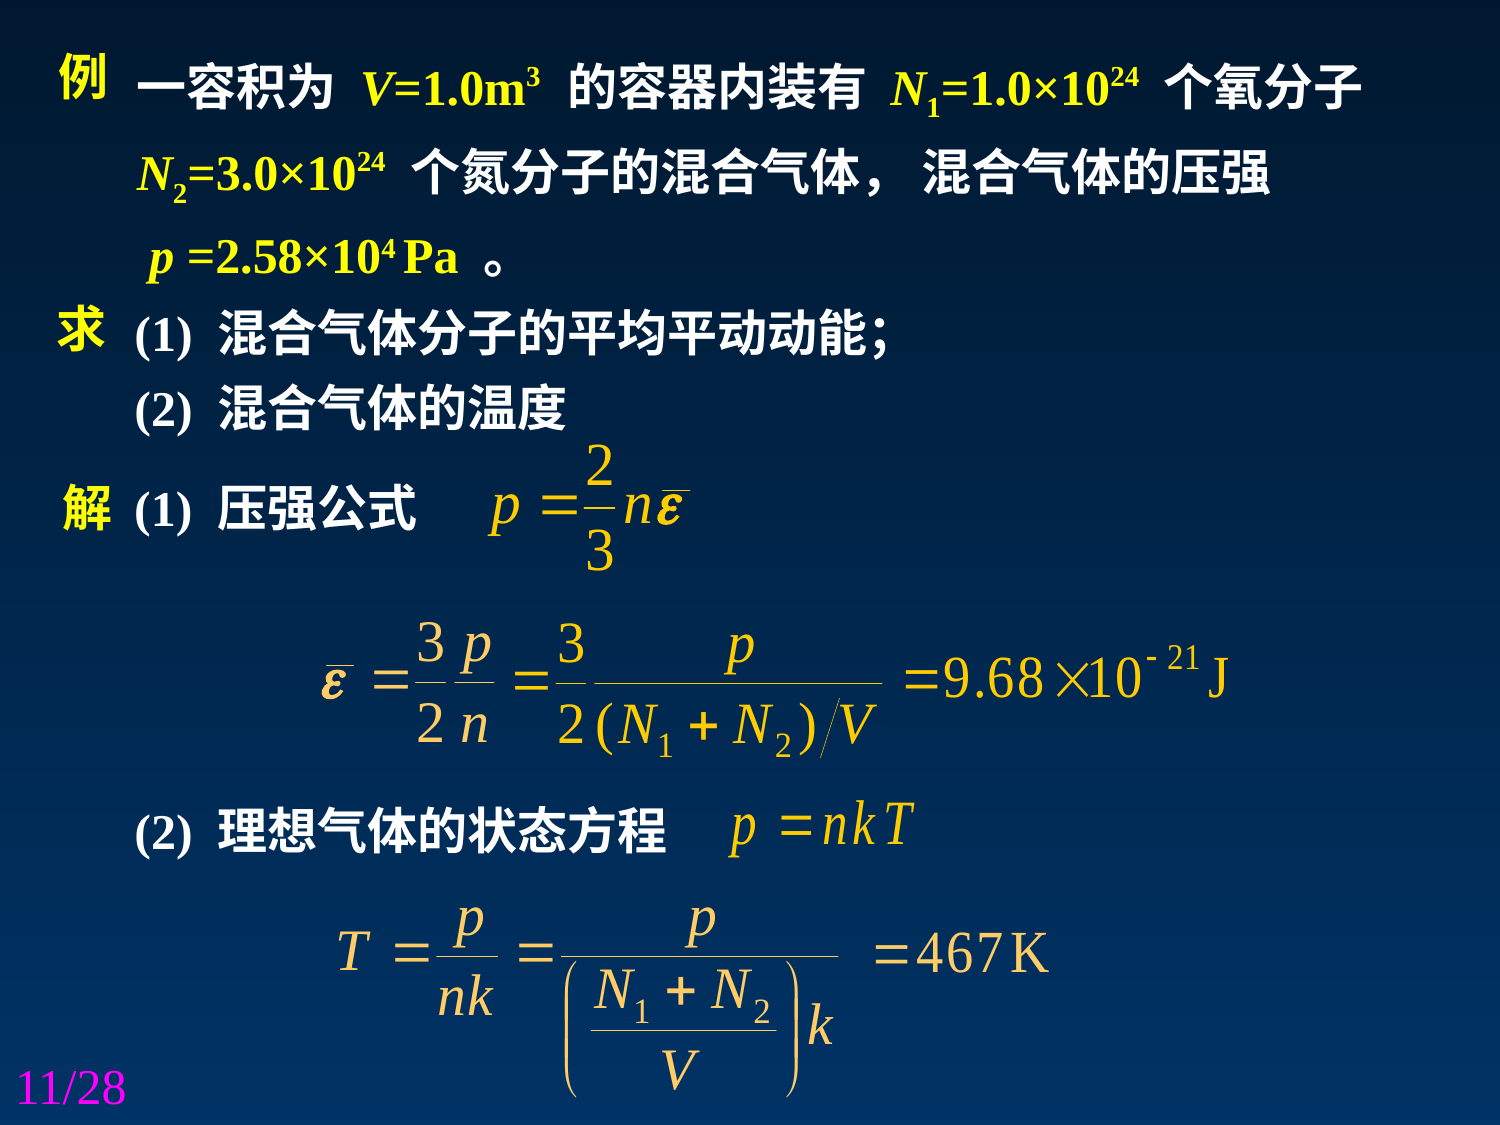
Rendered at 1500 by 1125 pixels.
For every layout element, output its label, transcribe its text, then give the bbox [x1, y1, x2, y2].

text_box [714, 786, 926, 868]
text_box (1) 混合气体分子的平均平动动能； (2) 混合气体的温度 [119, 278, 1055, 444]
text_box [335, 884, 843, 1102]
text_box 11/28 [0, 1046, 350, 1125]
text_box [506, 612, 886, 762]
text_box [480, 433, 694, 575]
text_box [866, 925, 1057, 991]
text_box 解 [47, 468, 128, 544]
text_box 求 [41, 290, 119, 366]
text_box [896, 636, 1235, 715]
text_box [316, 611, 499, 747]
text_box 一容积为 V=1.0m3 的容器内装有 N1=1.0×1024 个氧分子N2=3.0×1024 个氮分子的混合气体， 混合气体的压强 p =2.58×104 Pa 。 [122, 30, 1453, 292]
text_box 例 [43, 37, 124, 113]
text_box (1) 压强公式 [128, 468, 475, 544]
text_box (2) 理想气体的状态方程 [119, 792, 709, 867]
